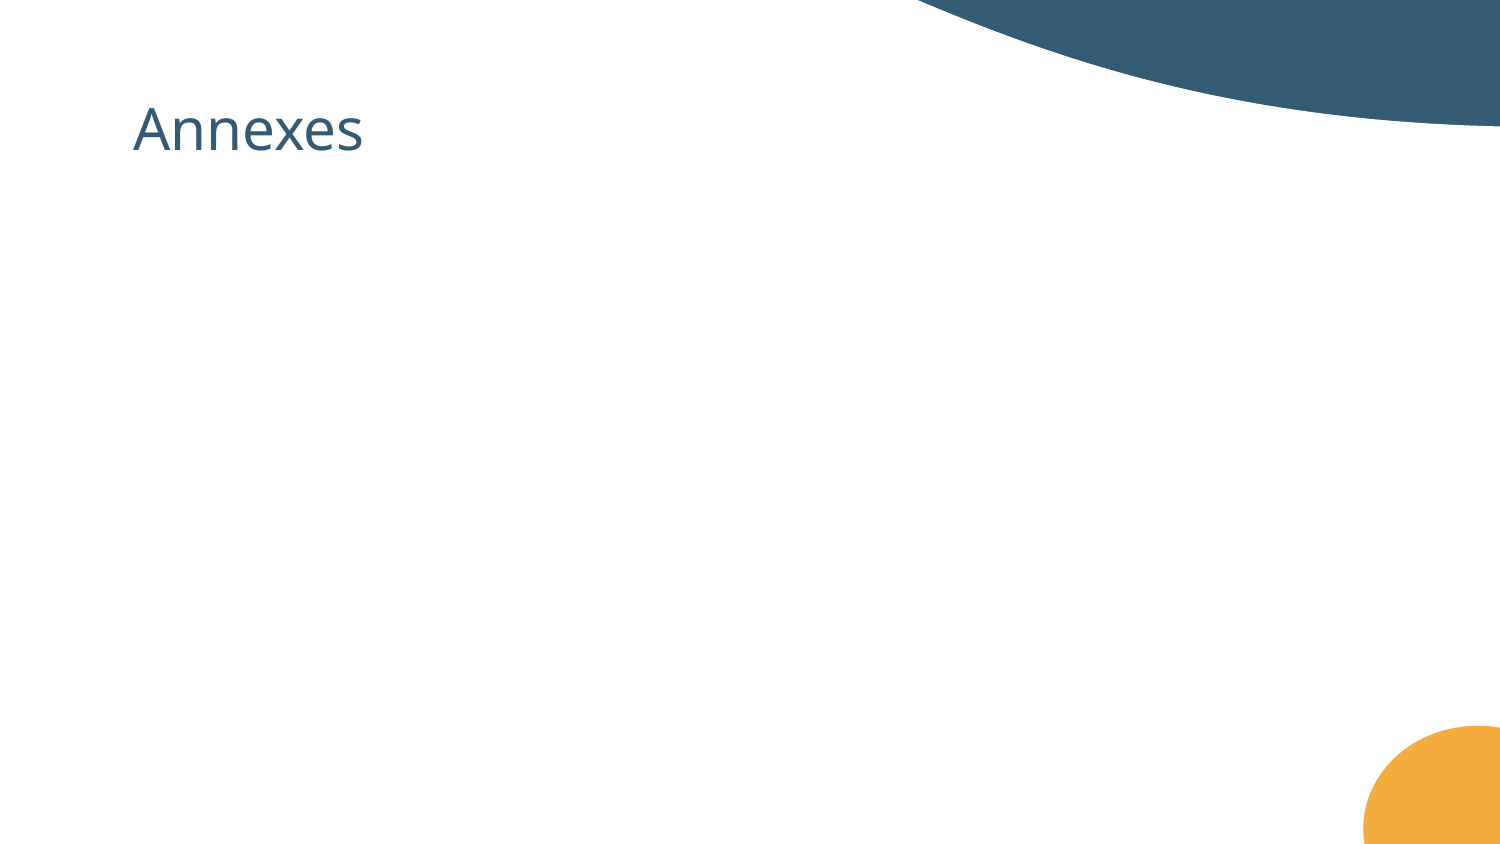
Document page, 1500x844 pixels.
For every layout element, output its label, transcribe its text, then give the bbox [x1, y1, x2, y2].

text_box [1363, 725, 1500, 844]
title Annexes [118, 87, 1382, 167]
